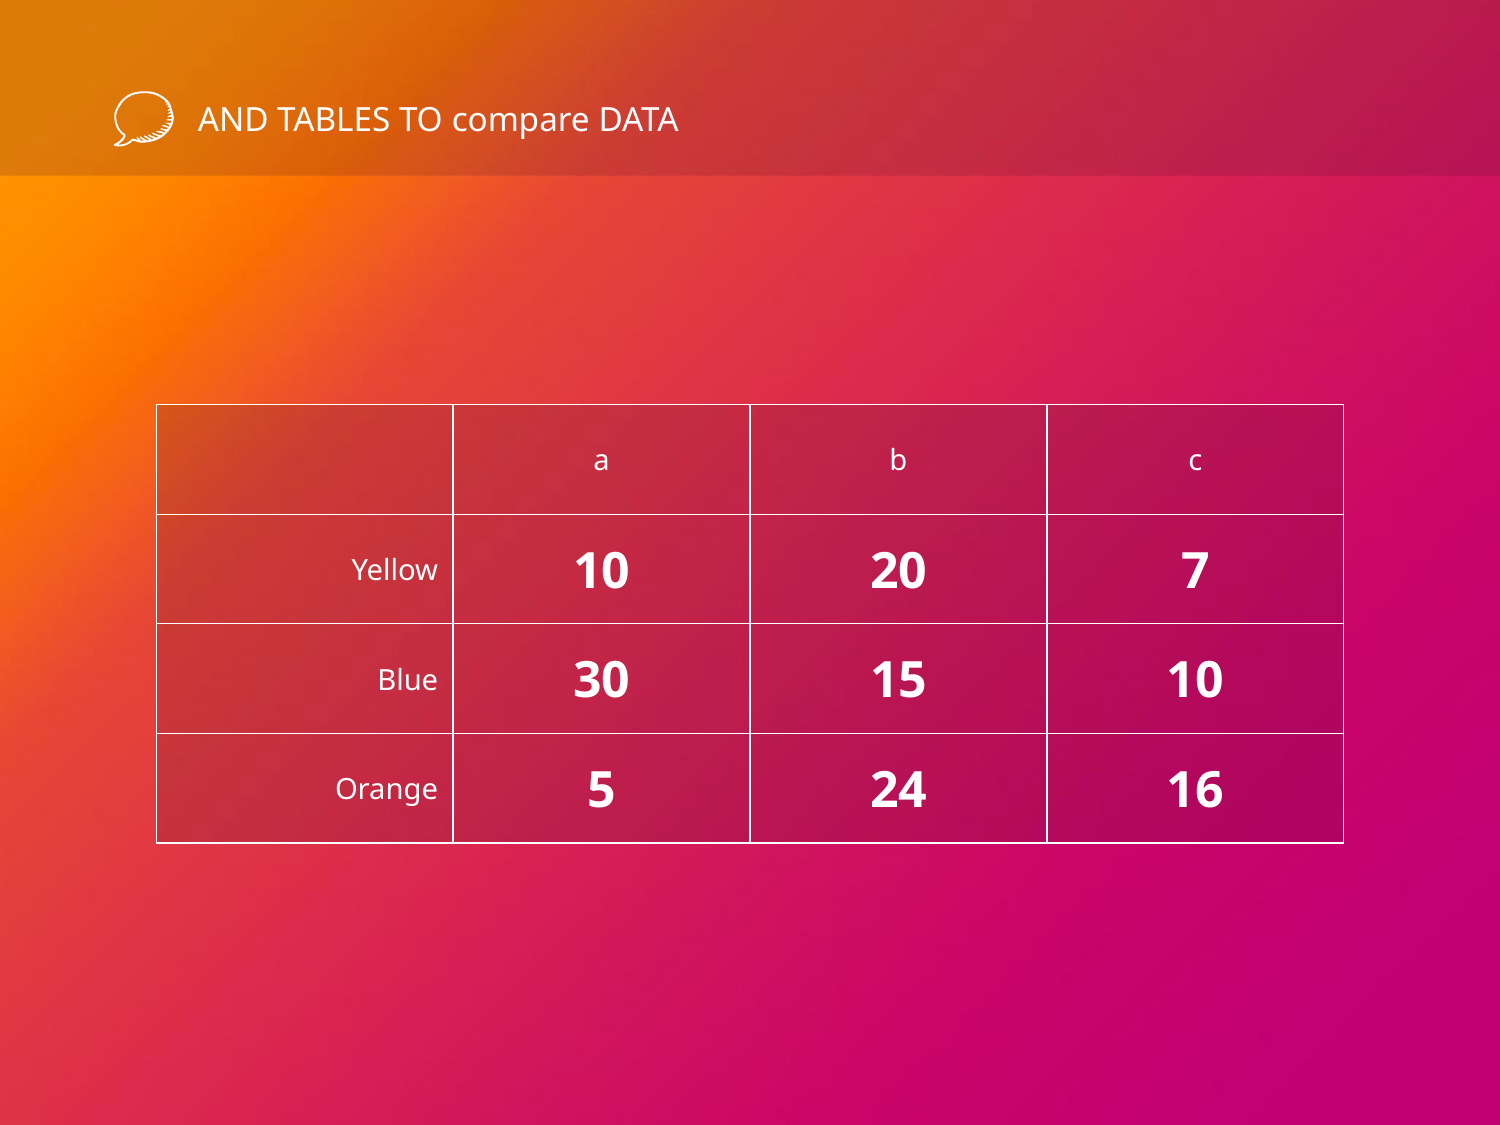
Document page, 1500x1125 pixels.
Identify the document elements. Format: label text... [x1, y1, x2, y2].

table_cell Orange [157, 734, 452, 842]
table_cell 20 [751, 515, 1046, 623]
table_header a [454, 405, 749, 514]
table_cell 10 [1048, 624, 1343, 733]
table_cell 15 [751, 624, 1046, 733]
table_cell Blue [157, 624, 452, 733]
table_cell 7 [1048, 515, 1343, 623]
table_cell 30 [454, 624, 749, 733]
table_cell 24 [751, 734, 1046, 842]
table_header c [1048, 405, 1343, 514]
table_cell 16 [1048, 734, 1343, 842]
picture [0, 0, 1500, 1125]
table_header b [751, 405, 1046, 514]
table_cell Yellow [157, 515, 452, 623]
table_header [157, 405, 452, 514]
table_cell 10 [454, 515, 749, 623]
table_cell 5 [454, 734, 749, 842]
title AND TABLES TO compare DATA [182, 70, 1426, 154]
